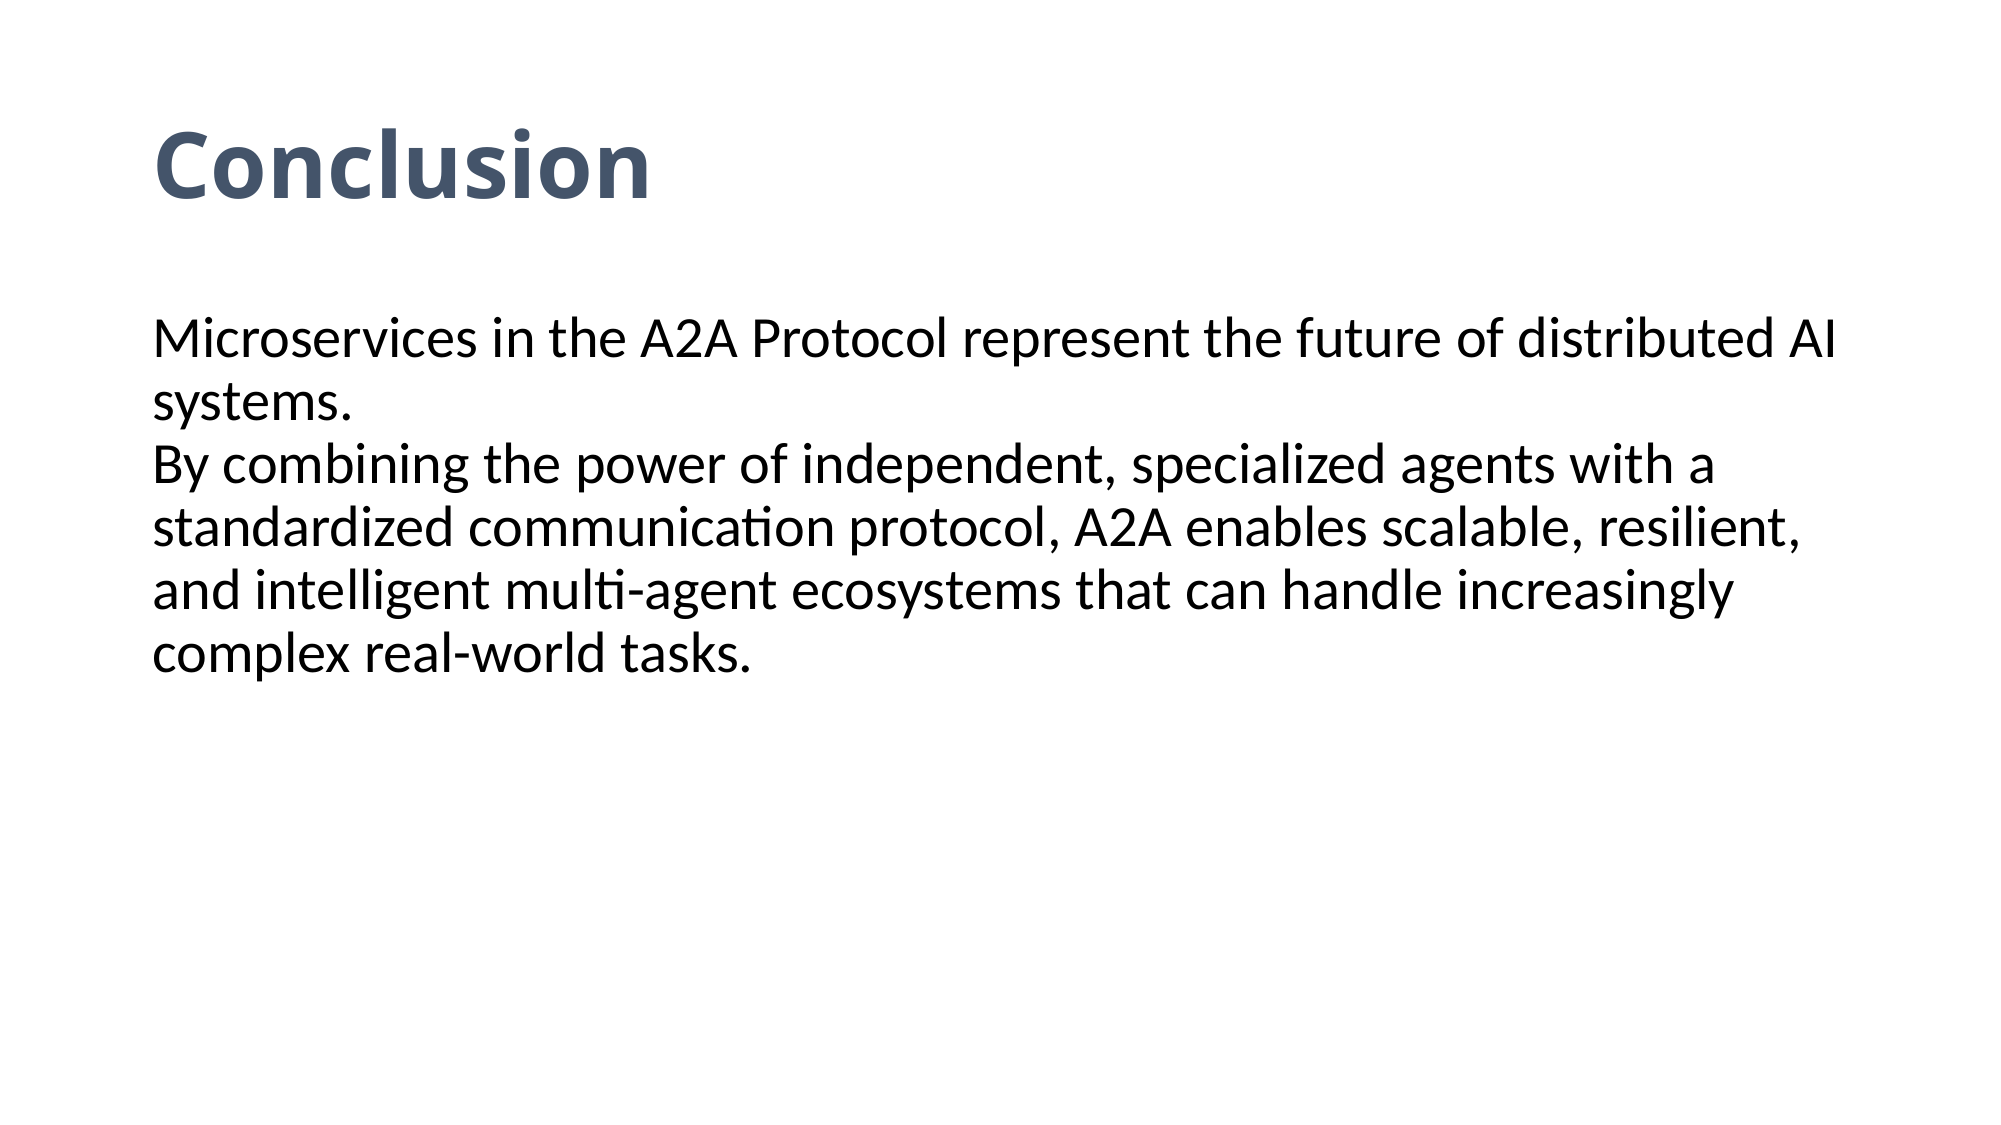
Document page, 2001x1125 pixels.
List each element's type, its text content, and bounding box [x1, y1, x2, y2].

list Microservices in the A2A Protocol represent the future of distributed AI systems. By combining the power of independent, specialized agents with a standardized communication protocol, A2A enables scalable, resilient, and intelligent multi-agent ecosystems that can handle increasingly complex real-world tasks. [137, 299, 1863, 1014]
title Conclusion [137, 59, 1863, 278]
